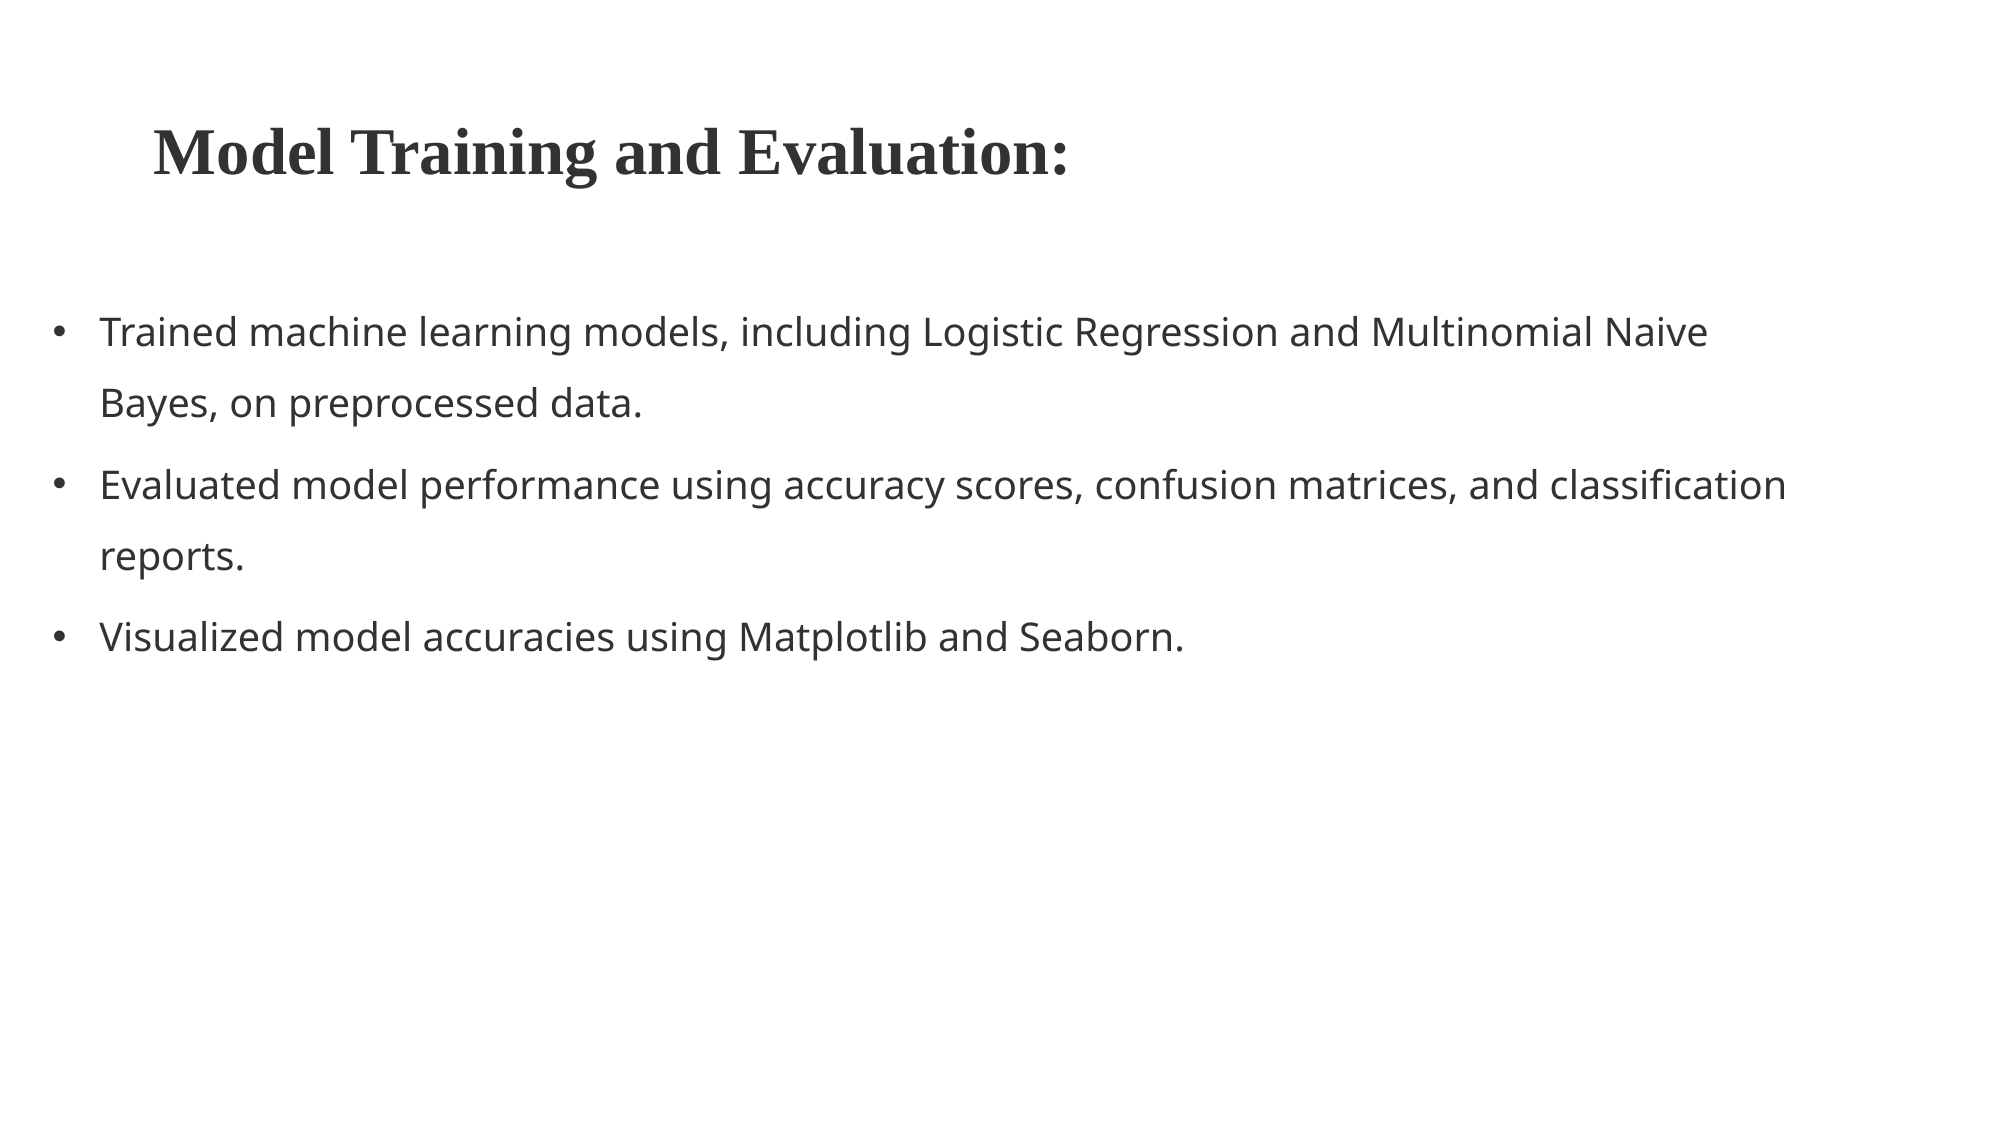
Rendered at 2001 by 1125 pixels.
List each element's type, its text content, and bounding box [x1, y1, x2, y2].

list Trained machine learning models, including Logistic Regression and Multinomial Naive Bayes, on preprocessed data. Evaluated model performance using accuracy scores, confusion matrices, and classification reports. Visualized model accuracies using Matplotlib and Seaborn. [0, 276, 1849, 990]
title Model Training and Evaluation: [138, 36, 1756, 276]
